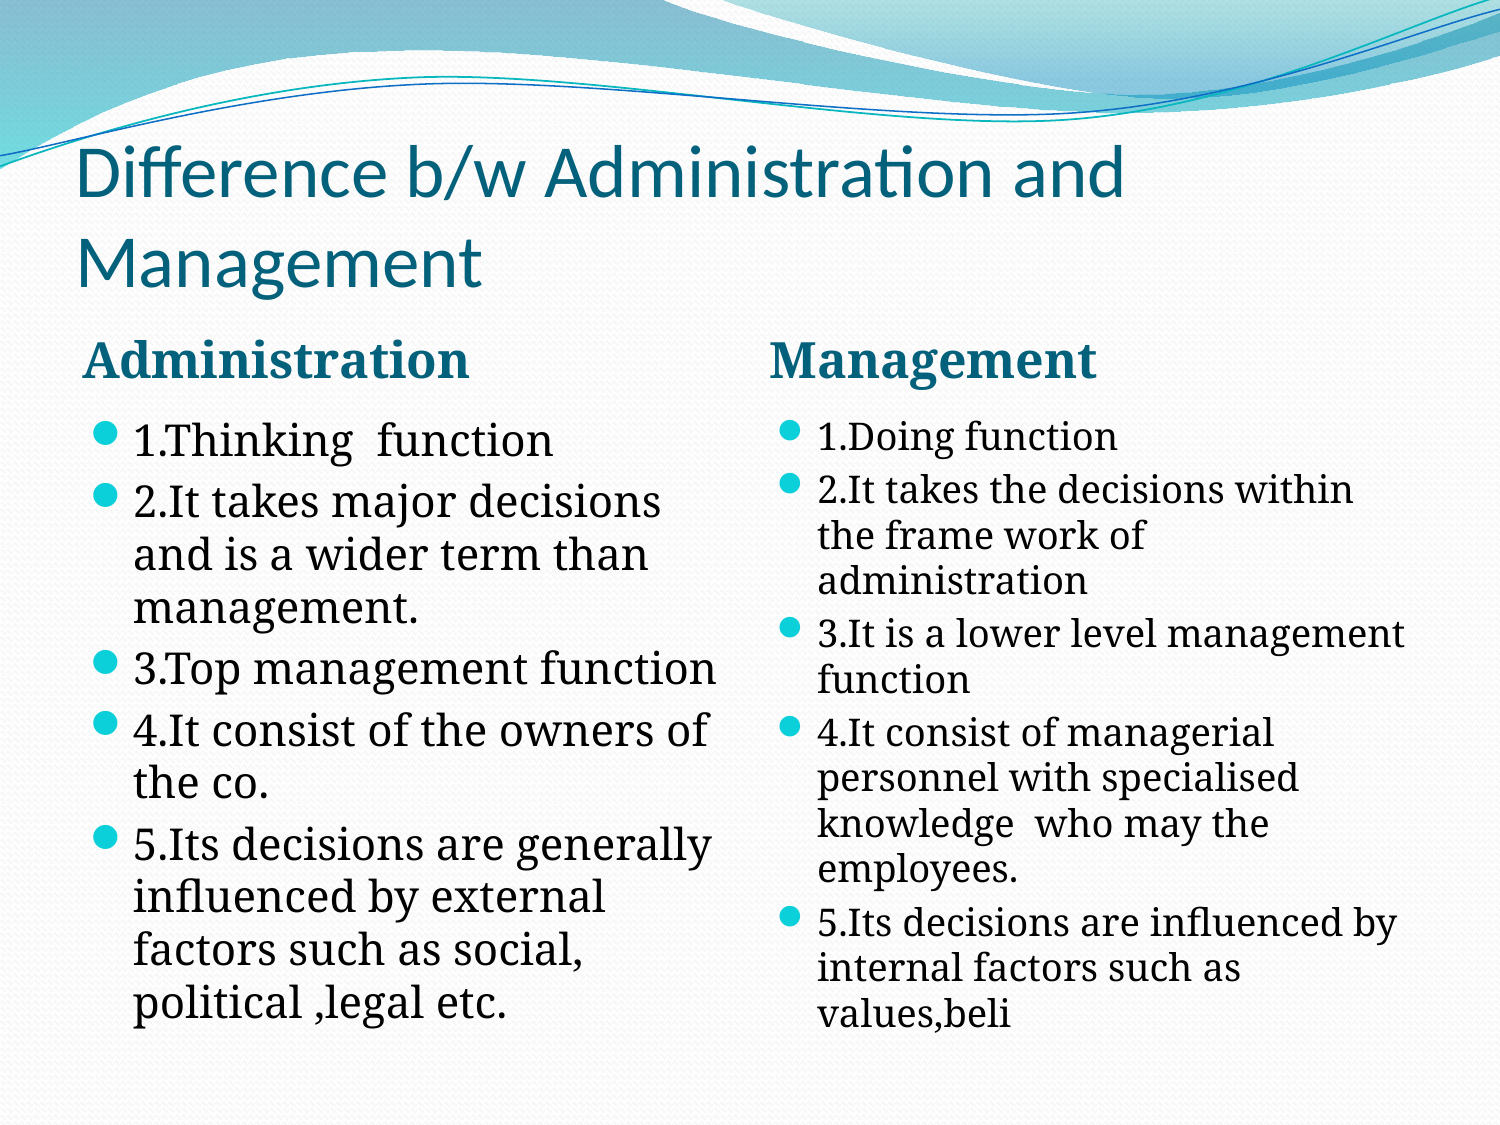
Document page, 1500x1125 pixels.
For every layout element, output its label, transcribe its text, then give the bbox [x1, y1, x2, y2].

list Administration [75, 304, 738, 412]
list 1.Doing function 2.It takes the decisions within the frame work of administration 3.It is a lower level management function 4.It consist of managerial personnel with specialised knowledge who may the employees. 5.Its decisions are influenced by internal factors such as values,beli [761, 412, 1425, 1044]
list 1.Thinking function 2.It takes major decisions and is a wider term than management. 3.Top management function 4.It consist of the owners of the co. 5.Its decisions are generally influenced by external factors such as social, political ,legal etc. [75, 412, 738, 1044]
title Difference b/w Administration and Management [75, 115, 1425, 303]
list Management [761, 305, 1425, 412]
